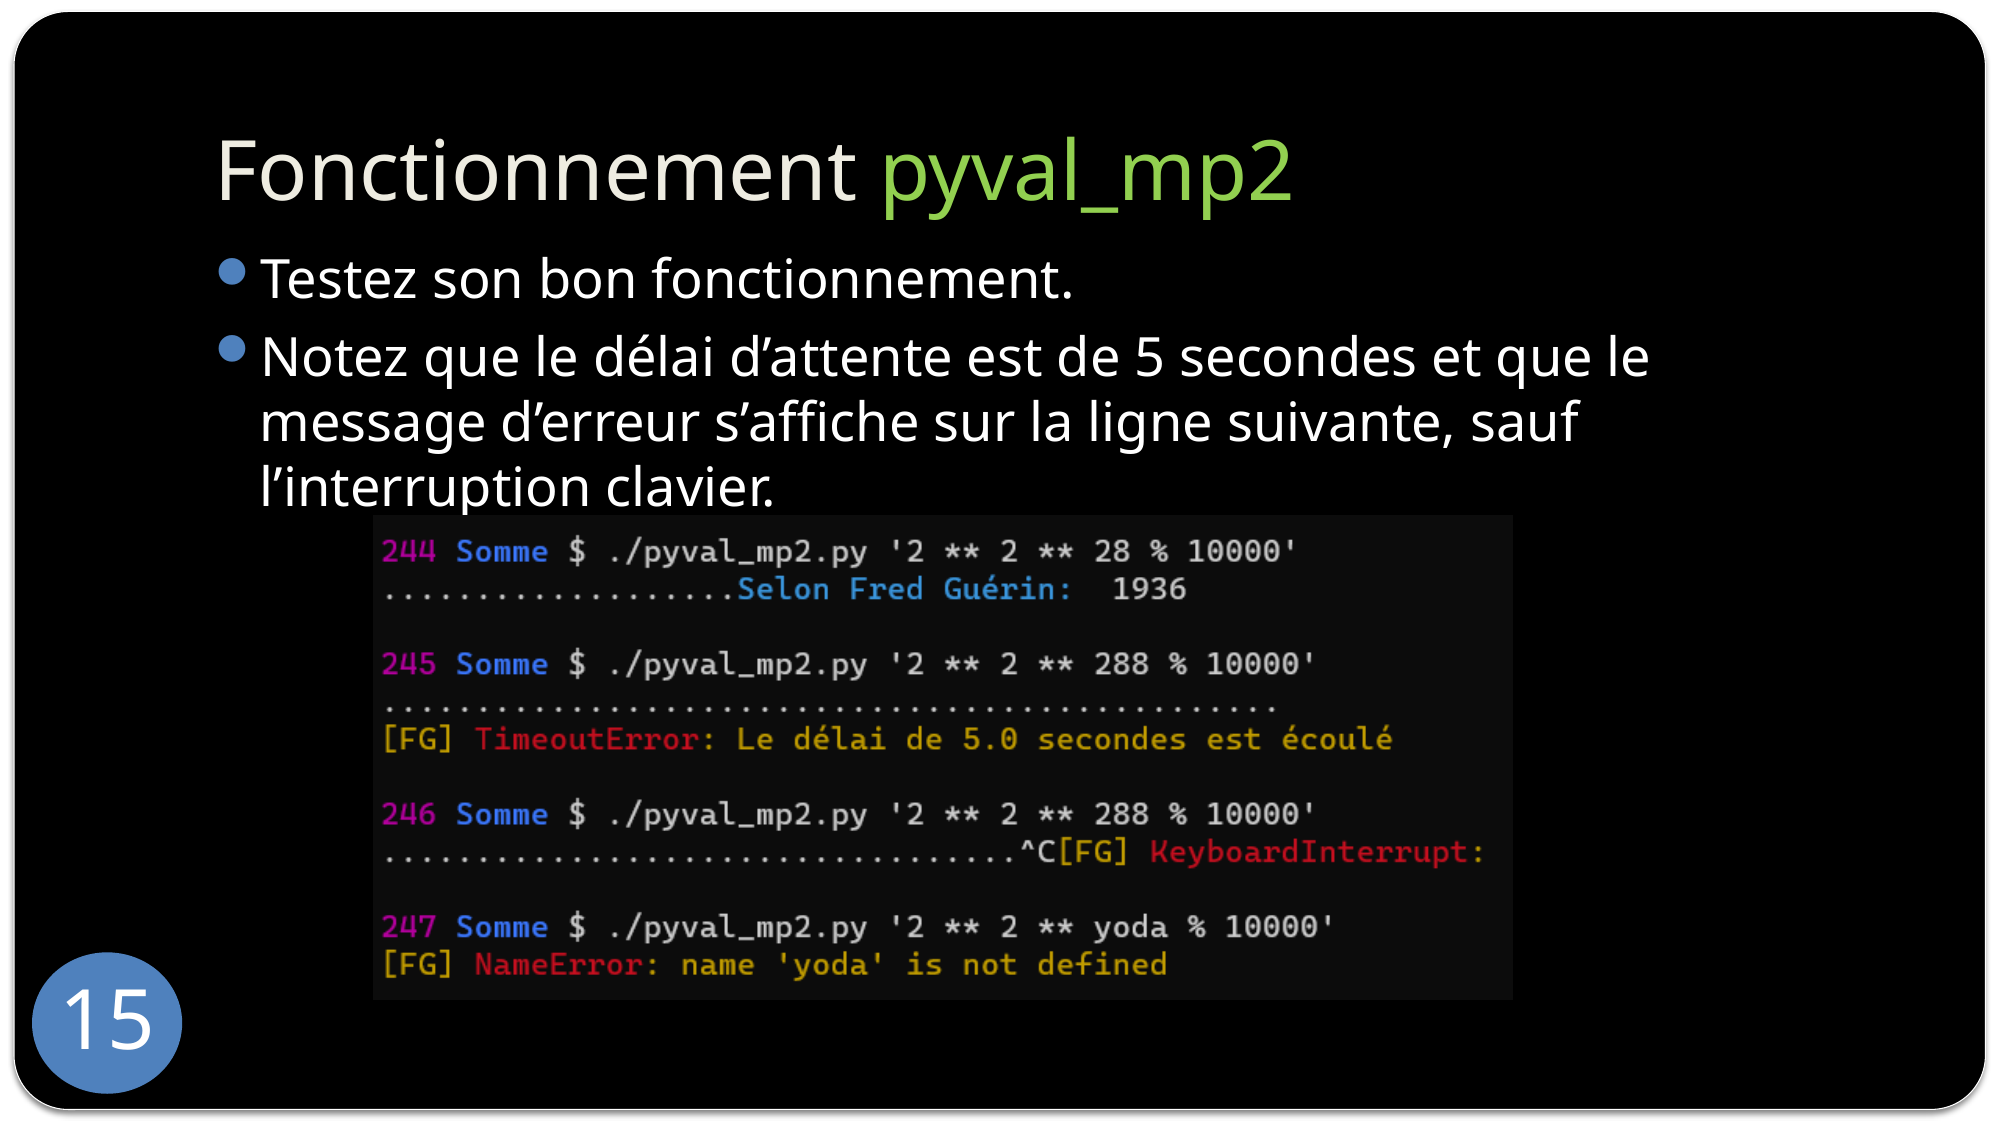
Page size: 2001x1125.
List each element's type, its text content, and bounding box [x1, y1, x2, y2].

picture [373, 514, 1514, 1000]
title Fonctionnement pyval_mp2 [200, 45, 1900, 233]
list Testez son bon fonctionnement. Notez que le délai d’attente est de 5 secondes et que le message d’erreur s’affiche sur la ligne suivante, sauf l’interruption clavier. [200, 237, 1792, 480]
slide_number 15 [32, 952, 183, 1094]
